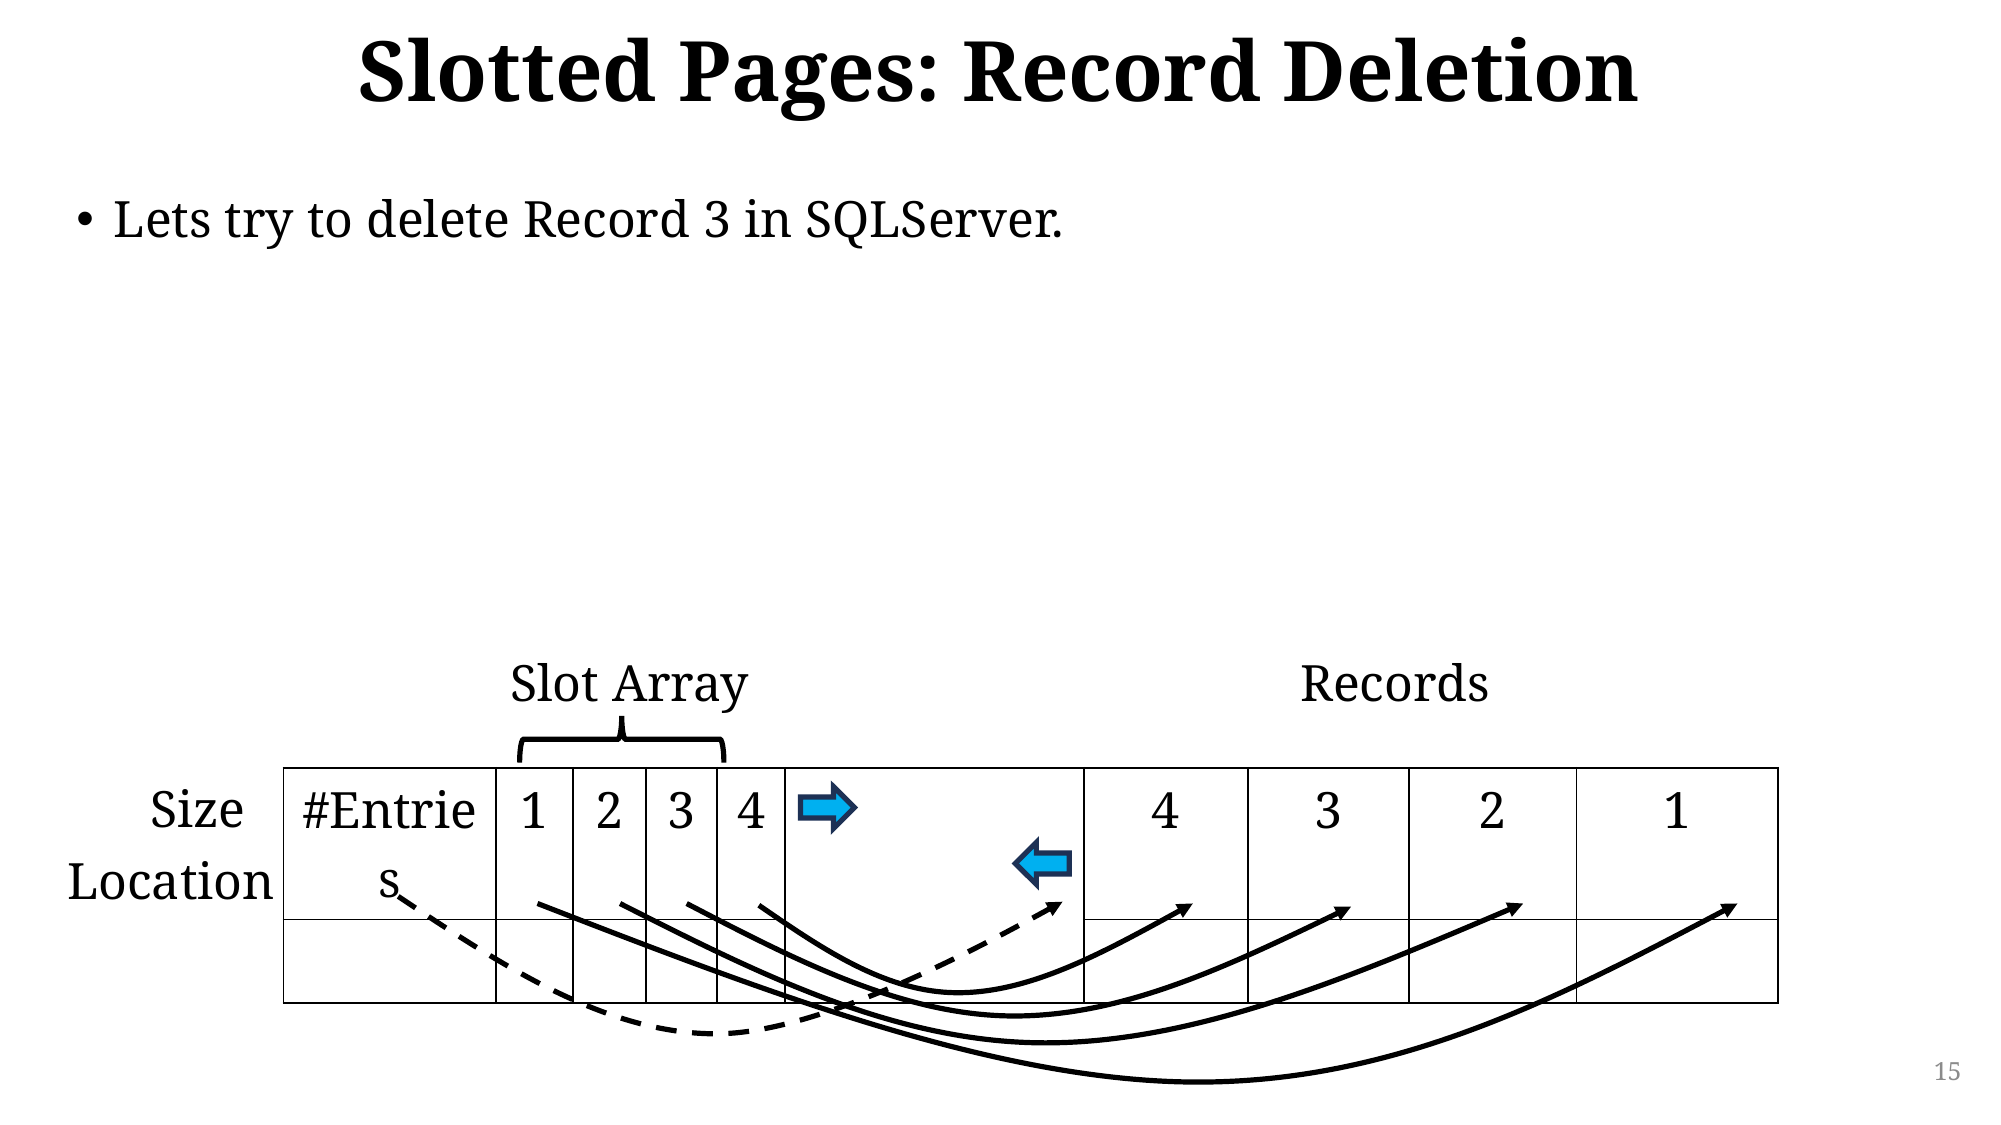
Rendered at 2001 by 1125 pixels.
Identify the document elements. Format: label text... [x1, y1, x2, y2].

text_box [537, 902, 1738, 1084]
table_header 3 [647, 769, 716, 898]
table_header 1 [1577, 769, 1777, 919]
table_header 4 [718, 769, 784, 899]
table_header 4 [1085, 769, 1247, 903]
table_cell [497, 962, 572, 1002]
table_header #Entries [284, 769, 495, 919]
table_header 2 [574, 769, 645, 898]
table_cell [284, 920, 495, 1002]
table_header 2 [1410, 769, 1576, 903]
text_box Records [1285, 643, 1505, 719]
text_box [397, 895, 1063, 1035]
list Lets try to delete Record 3 in SQLServer. [61, 186, 2000, 994]
table_cell [1545, 988, 1576, 1002]
text_box [799, 784, 856, 832]
text_box [519, 715, 725, 763]
table_header 1 [497, 769, 572, 897]
table_cell [1577, 920, 1777, 1002]
text_box Size [135, 769, 261, 841]
text_box Location [52, 841, 290, 917]
table_header 3 [1249, 769, 1408, 903]
text_box Slot Array [495, 643, 764, 719]
text_box Slotted Pages: Record Deletion [137, 0, 1863, 149]
slide_number 15 [1526, 1042, 1977, 1103]
table_header [786, 769, 1083, 903]
text_box [1013, 839, 1071, 887]
text_box [758, 903, 1193, 994]
text_box [619, 902, 1524, 1044]
